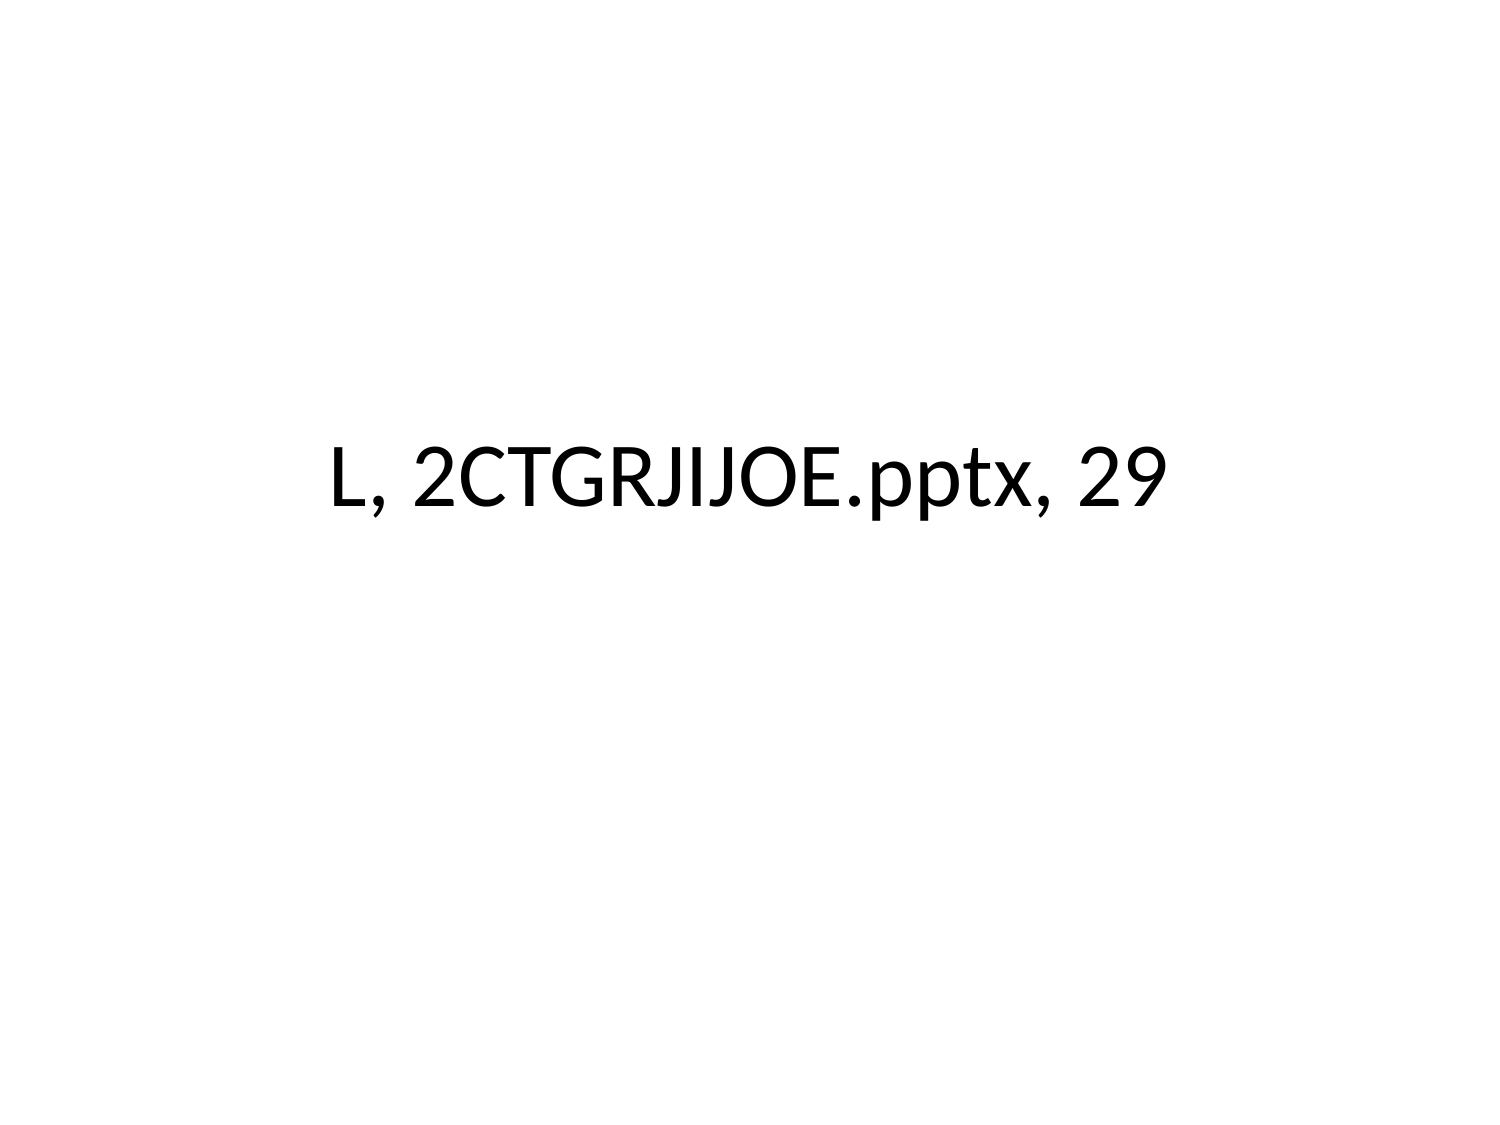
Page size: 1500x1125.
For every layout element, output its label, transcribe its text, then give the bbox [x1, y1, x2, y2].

title L, 2CTGRJIJOE.pptx, 29 [112, 349, 1388, 591]
